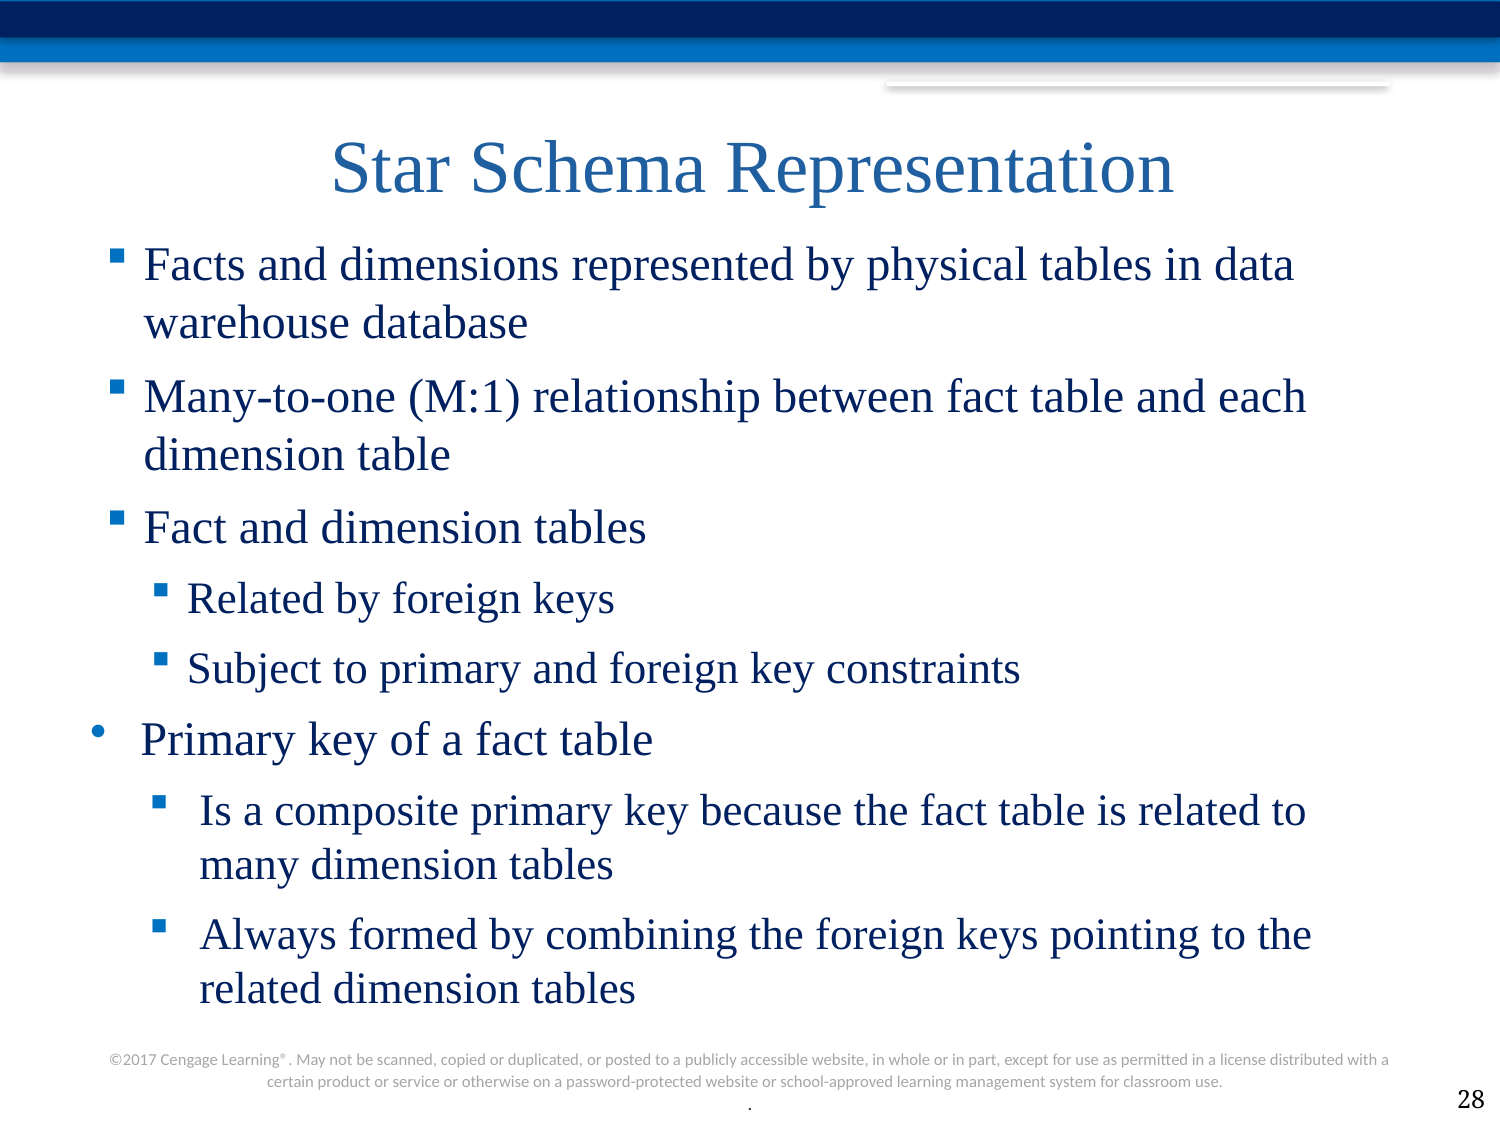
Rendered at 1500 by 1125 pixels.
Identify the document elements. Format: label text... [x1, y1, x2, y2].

title Star Schema Representation [77, 75, 1428, 250]
list Facts and dimensions represented by physical tables in data warehouse database Many-to-one (M:1) relationship between fact table and each dimension table Fact and dimension tables Related by foreign keys Subject to primary and foreign key constraints Primary key of a fact table Is a composite primary key because the fact table is related to many dimension tables Always formed by combining the foreign keys pointing to the related dimension tables [75, 224, 1425, 1025]
slide_number 28 [1425, 1074, 1500, 1125]
